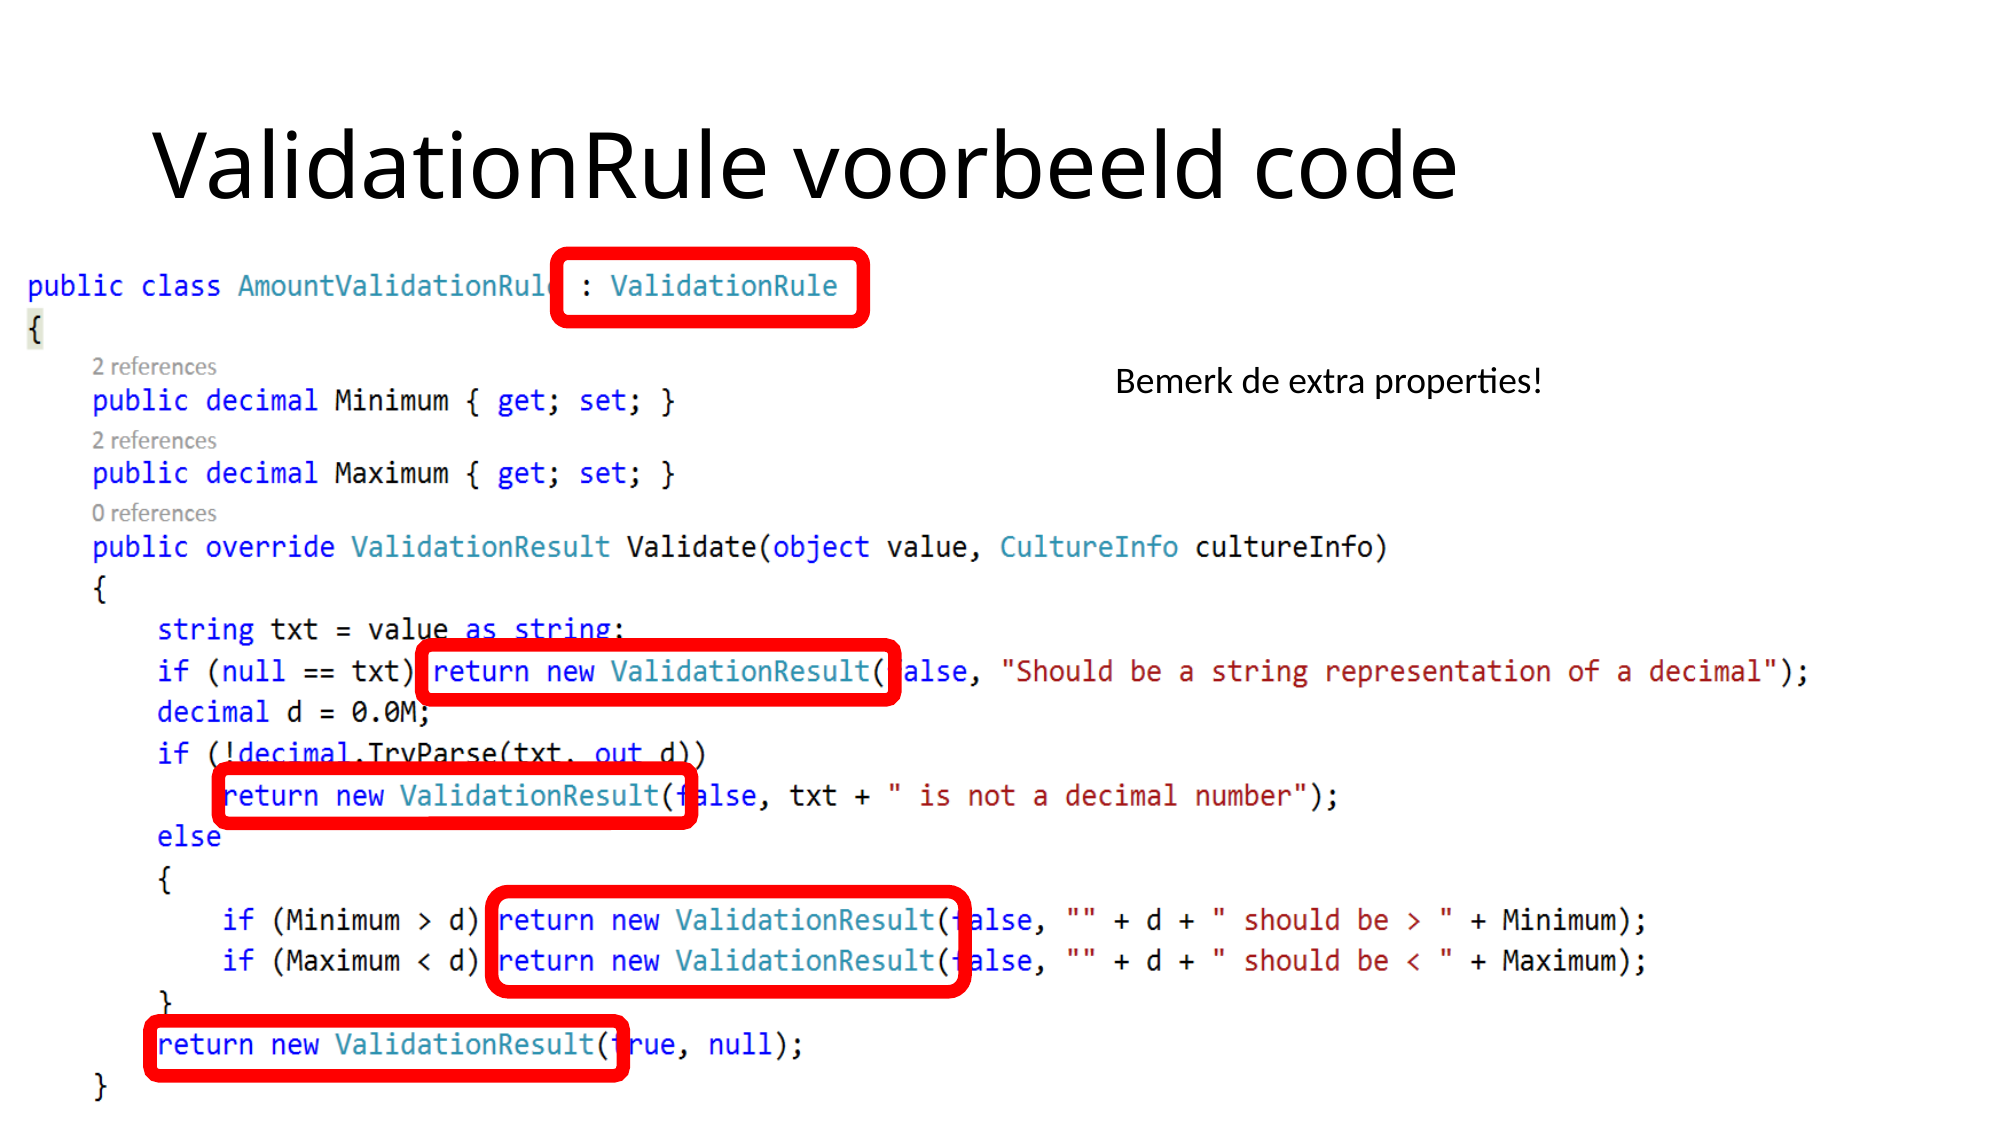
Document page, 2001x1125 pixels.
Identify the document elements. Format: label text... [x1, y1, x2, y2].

text_box [555, 252, 865, 264]
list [15, 264, 1820, 1105]
title ValidationRule voorbeeld code [137, 59, 1863, 278]
